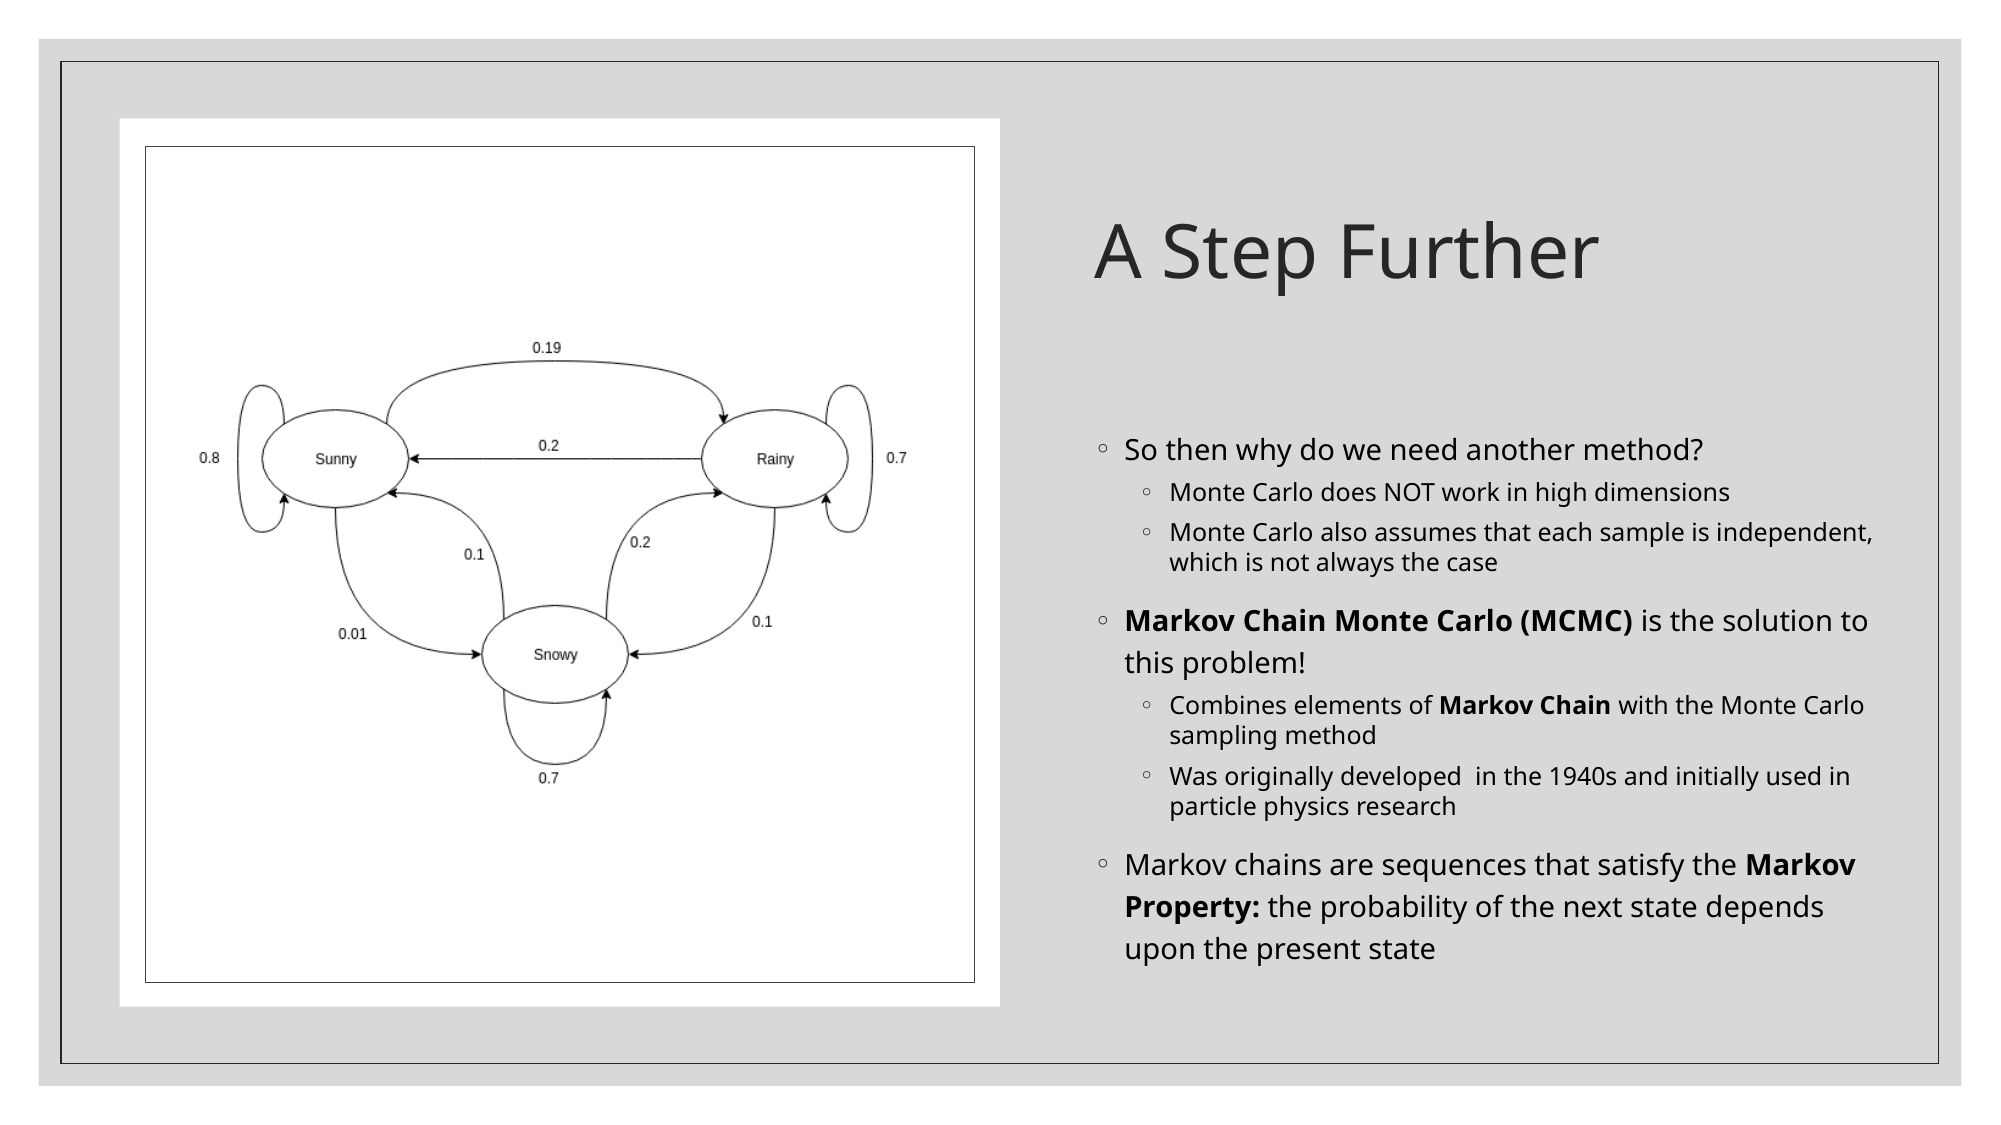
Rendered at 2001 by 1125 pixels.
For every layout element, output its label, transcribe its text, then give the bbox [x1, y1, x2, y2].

list So then why do we need another method? Monte Carlo does NOT work in high dimensions Monte Carlo also assumes that each sample is independent, which is not always the case Markov Chain Monte Carlo (MCMC) is the solution to this problem! Combines elements of Markov Chain with the Monte Carlo sampling method Was originally developed in the 1940s and initially used in particle physics research Markov chains are sequences that satisfy the Markov Property: the probability of the next state depends upon the present state [1079, 416, 1893, 990]
text_box [119, 118, 1000, 1007]
text_box [145, 146, 975, 983]
title A Step Further [1079, 119, 1893, 390]
picture [197, 336, 922, 792]
